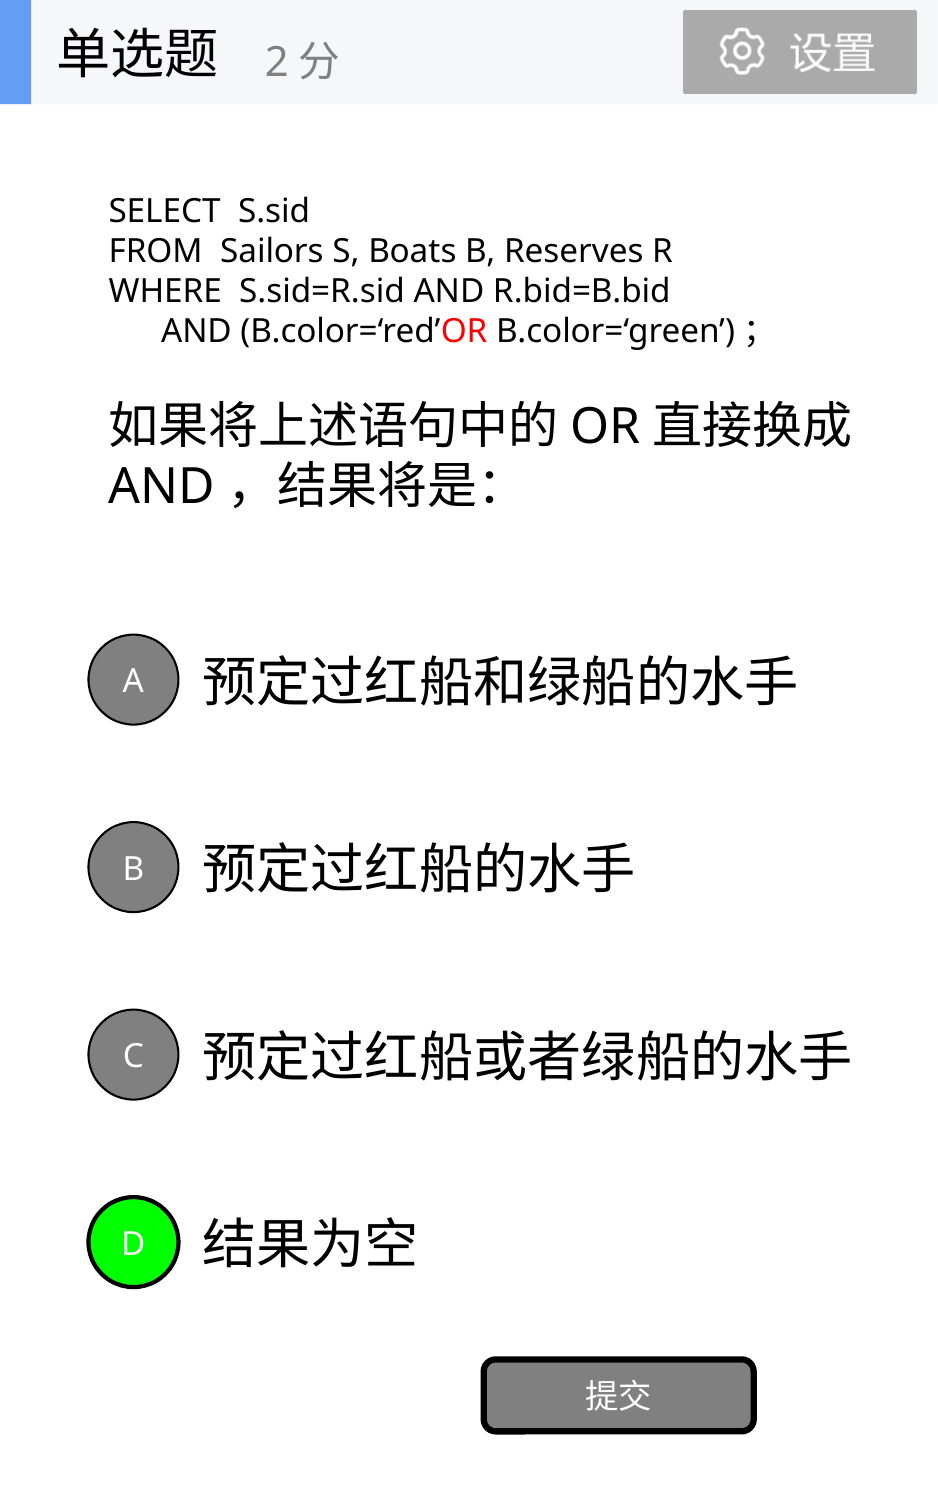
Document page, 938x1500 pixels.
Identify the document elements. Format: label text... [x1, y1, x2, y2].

text_box 预定过红船和绿船的水手 [187, 609, 844, 750]
picture [683, 10, 917, 94]
text_box C [87, 1008, 180, 1101]
text_box 结果为空 [187, 1171, 844, 1313]
text_box D [87, 1196, 180, 1289]
text_box 预定过红船或者绿船的水手 [187, 984, 884, 1125]
text_box 预定过红船的水手 [187, 796, 844, 938]
text_box B [87, 821, 180, 914]
text_box 提交 [482, 1358, 755, 1433]
text_box SELECT S.sid FROM Sailors S, Boats B, Reserves R WHERE S.sid=R.sid AND R.bid=B.bid AND (B.color=‘red’OR B.color=‘green’)； 如果将上述语句中的OR直接换成AND，结果将是： [93, 105, 917, 599]
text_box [0, 0, 938, 105]
text_box A [87, 633, 180, 726]
